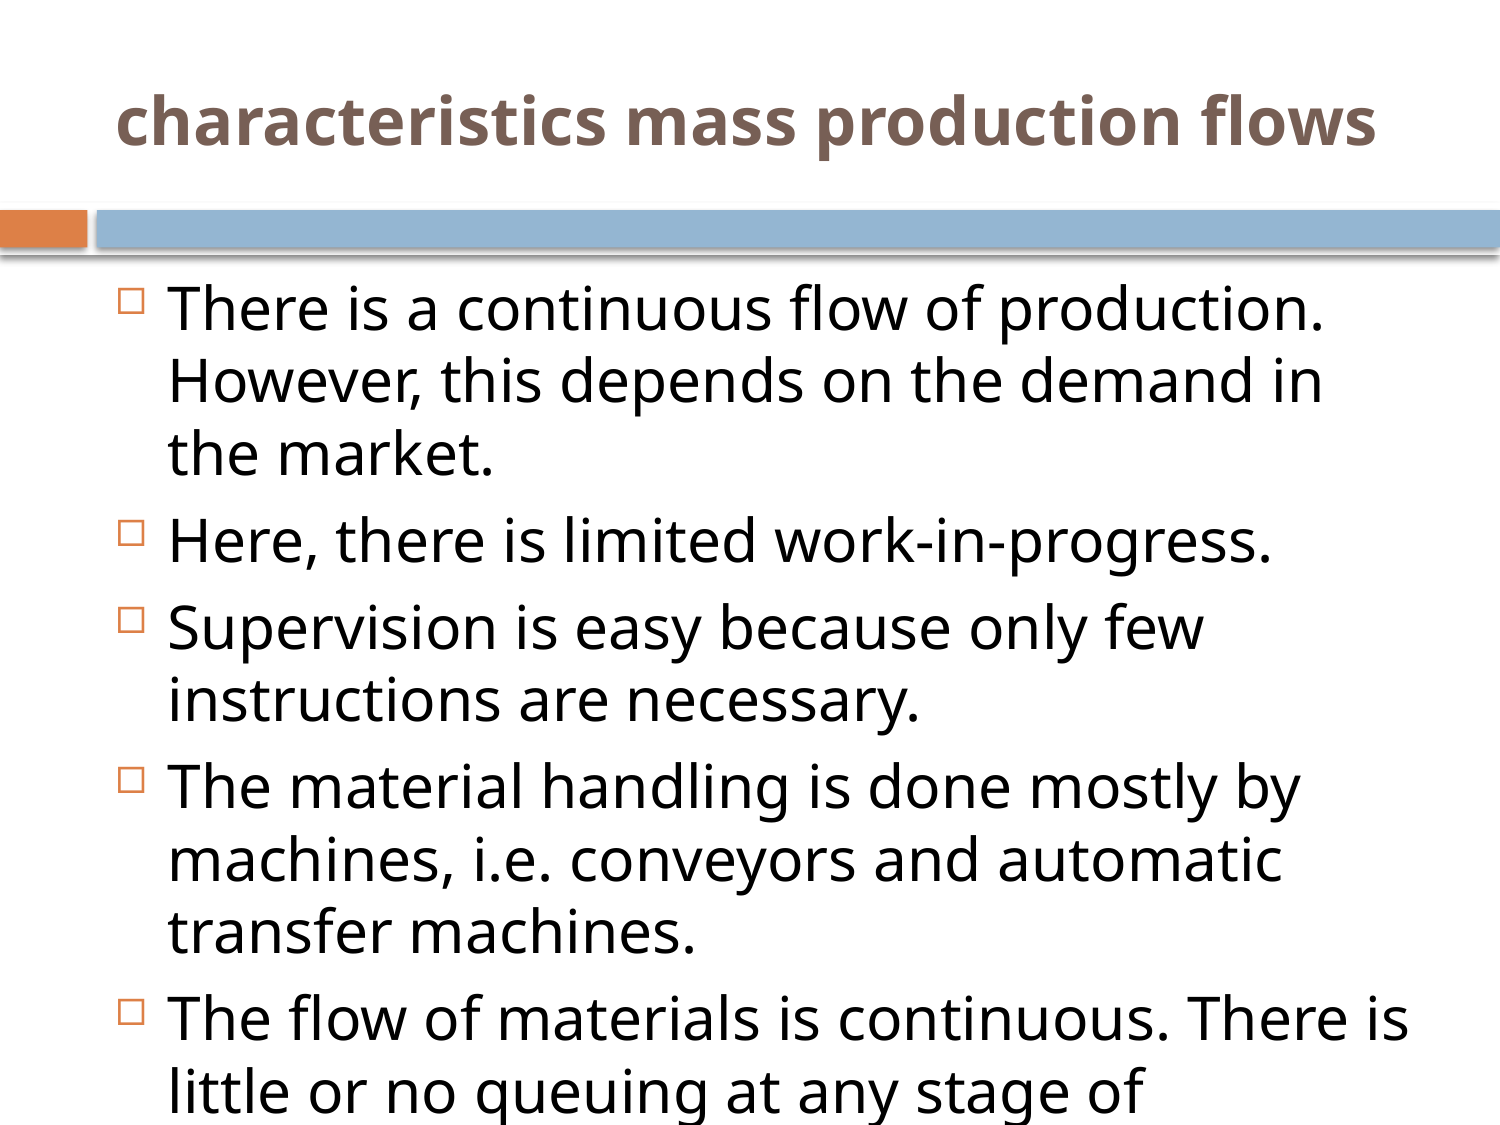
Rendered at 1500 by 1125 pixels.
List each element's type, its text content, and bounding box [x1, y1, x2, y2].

title characteristics mass production flows [100, 37, 1438, 200]
list There is a continuous flow of production. However, this depends on the demand in the market. Here, there is limited work-in-progress. Supervision is easy because only few instructions are necessary. The material handling is done mostly by machines, i.e. conveyors and automatic transfer machines. The flow of materials is continuous. There is little or no queuing at any stage of production. [100, 262, 1438, 1000]
